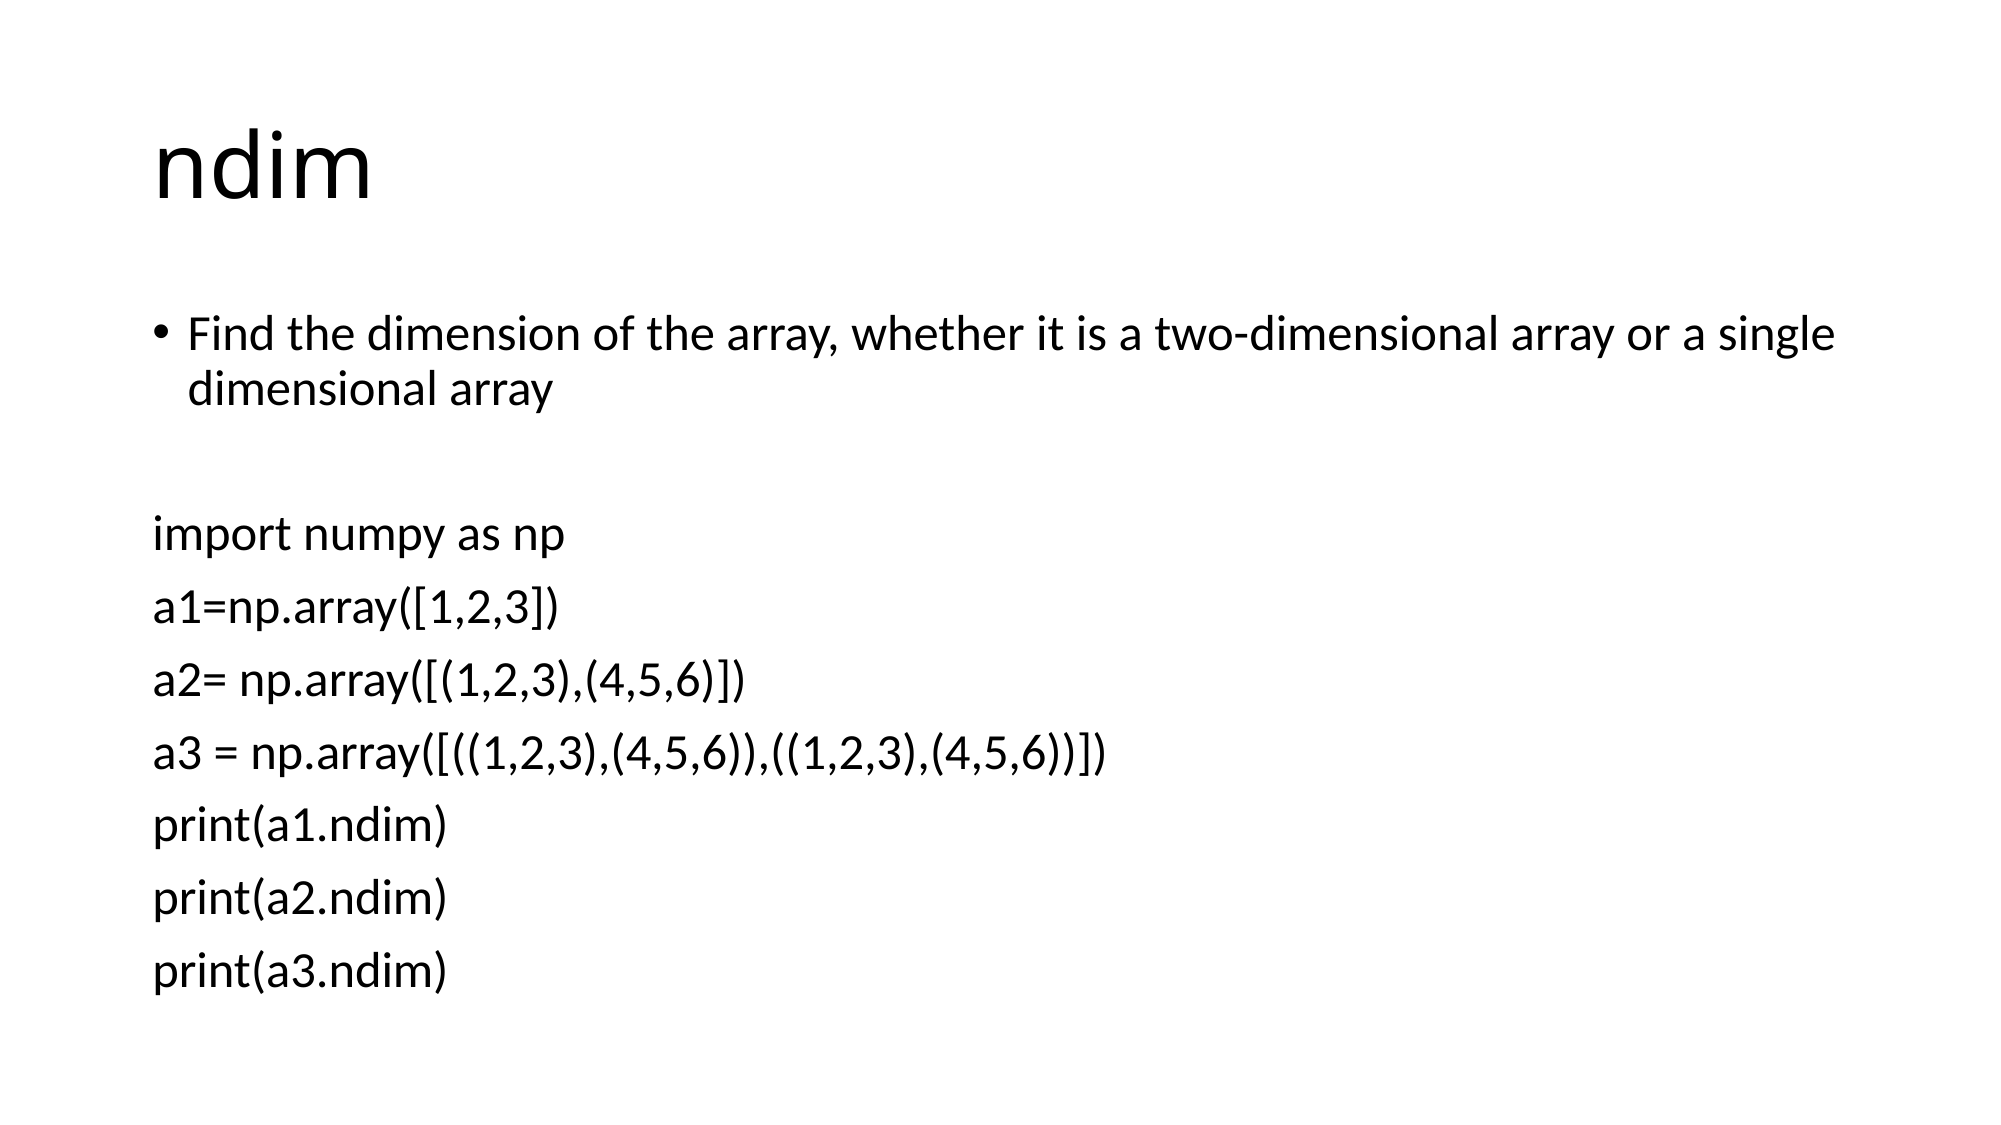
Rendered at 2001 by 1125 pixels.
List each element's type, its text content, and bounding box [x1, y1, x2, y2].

list Find the dimension of the array, whether it is a two-dimensional array or a single dimensional array import numpy as np a1=np.array([1,2,3]) a2= np.array([(1,2,3),(4,5,6)]) a3 = np.array([((1,2,3),(4,5,6)),((1,2,3),(4,5,6))]) print(a1.ndim) print(a2.ndim) print(a3.ndim) [137, 299, 1863, 1014]
title ndim [137, 59, 1863, 278]
